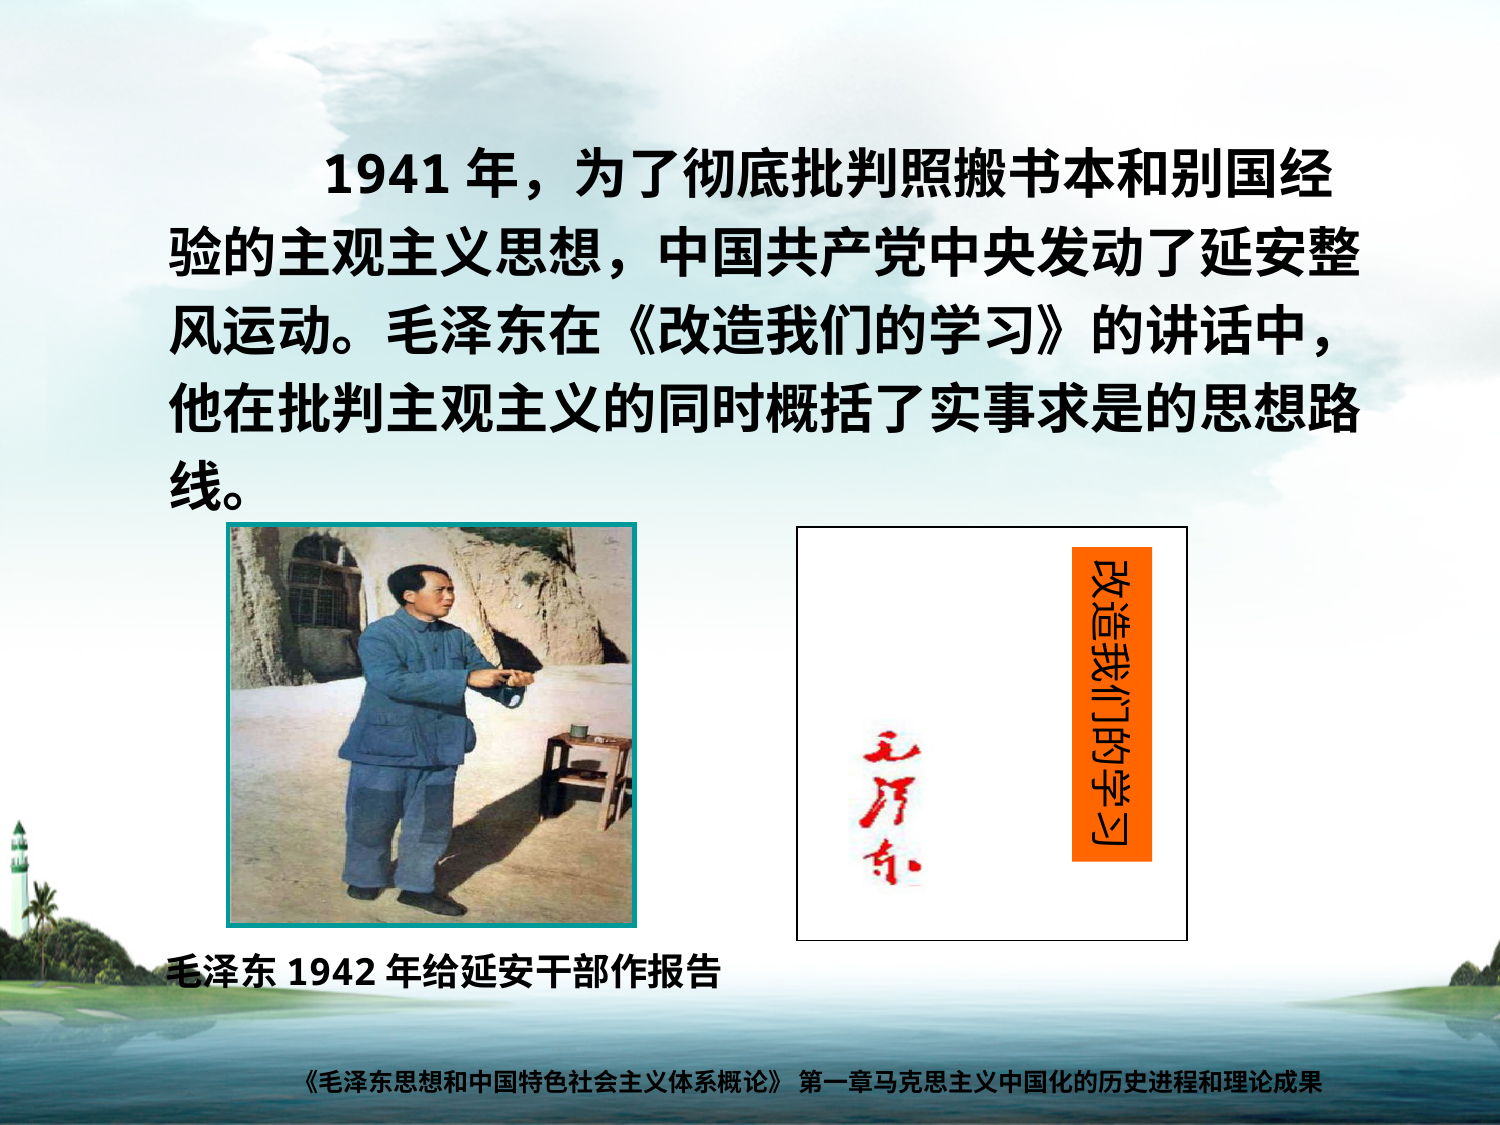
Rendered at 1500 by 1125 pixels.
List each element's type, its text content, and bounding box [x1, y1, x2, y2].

text_box 毛泽东1942年给延安干部作报告 [149, 940, 750, 1001]
footer 《毛泽东思想和中国特色社会主义体系概论》 第一章马克思主义中国化的历史进程和理论成果 [265, 1058, 1353, 1125]
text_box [796, 526, 1188, 941]
picture [0, 0, 1500, 1125]
title [125, 12, 1375, 113]
list 1941年，为了彻底批判照搬书本和别国经验的主观主义思想，中国共产党中央发动了延安整风运动。毛泽东在《改造我们的学习》的讲话中，他在批判主观主义的同时概括了实事求是的思想路线。 [97, 113, 1403, 856]
